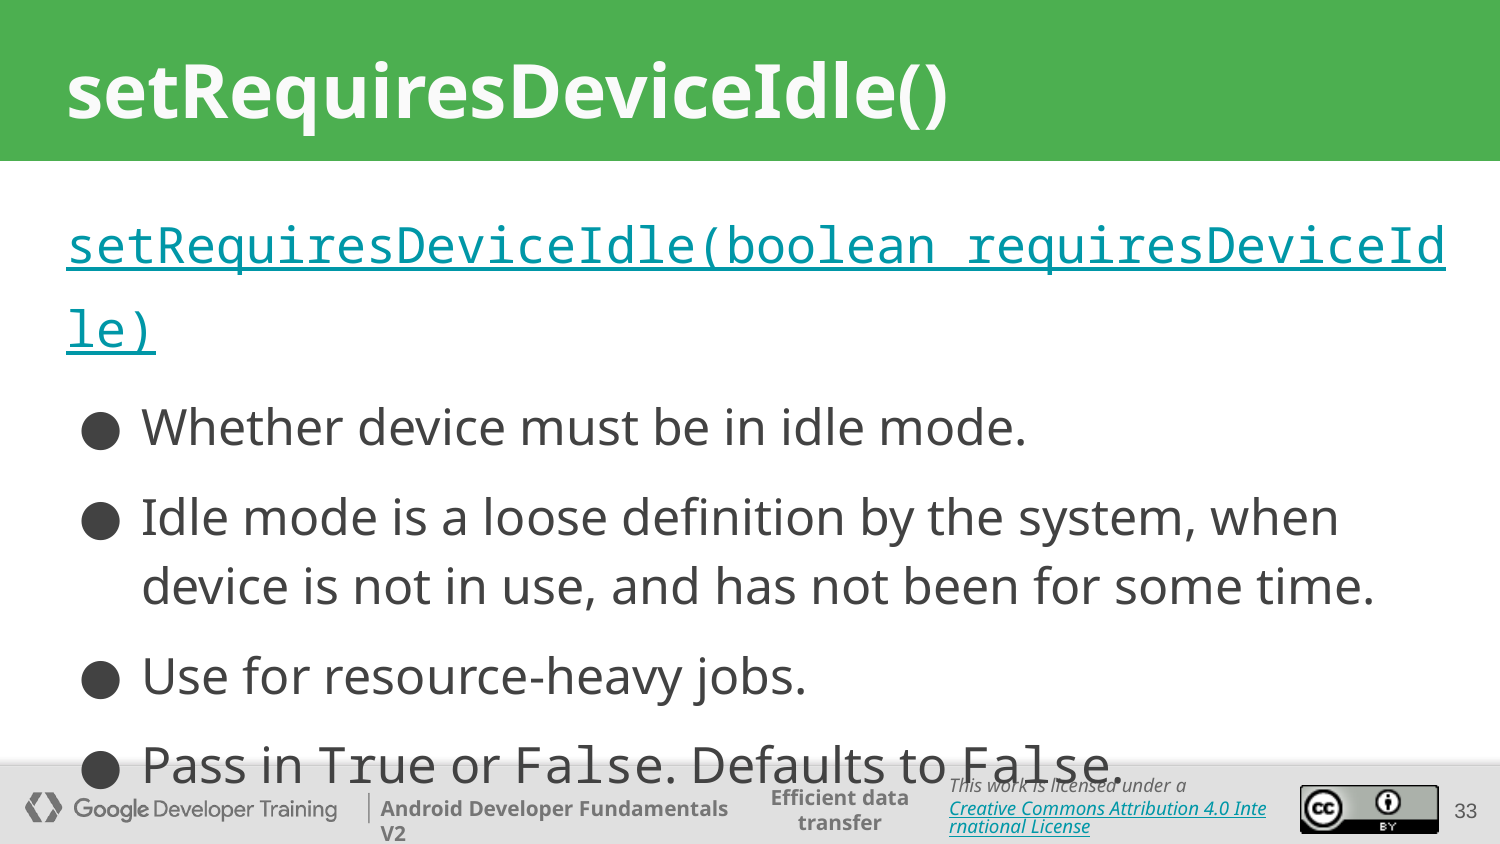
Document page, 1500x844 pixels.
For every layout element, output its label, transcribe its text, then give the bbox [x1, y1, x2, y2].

slide_number ‹#› [1402, 777, 1493, 842]
list setRequiresDeviceIdle(boolean requiresDeviceIdle) Whether device must be in idle mode. Idle mode is a loose definition by the system, when device is not in use, and has not been for some time. Use for resource-heavy jobs. Pass in True or False. Defaults to False. [51, 164, 1487, 744]
title setRequiresDeviceIdle() [51, 28, 1449, 122]
picture [0, 161, 1500, 844]
